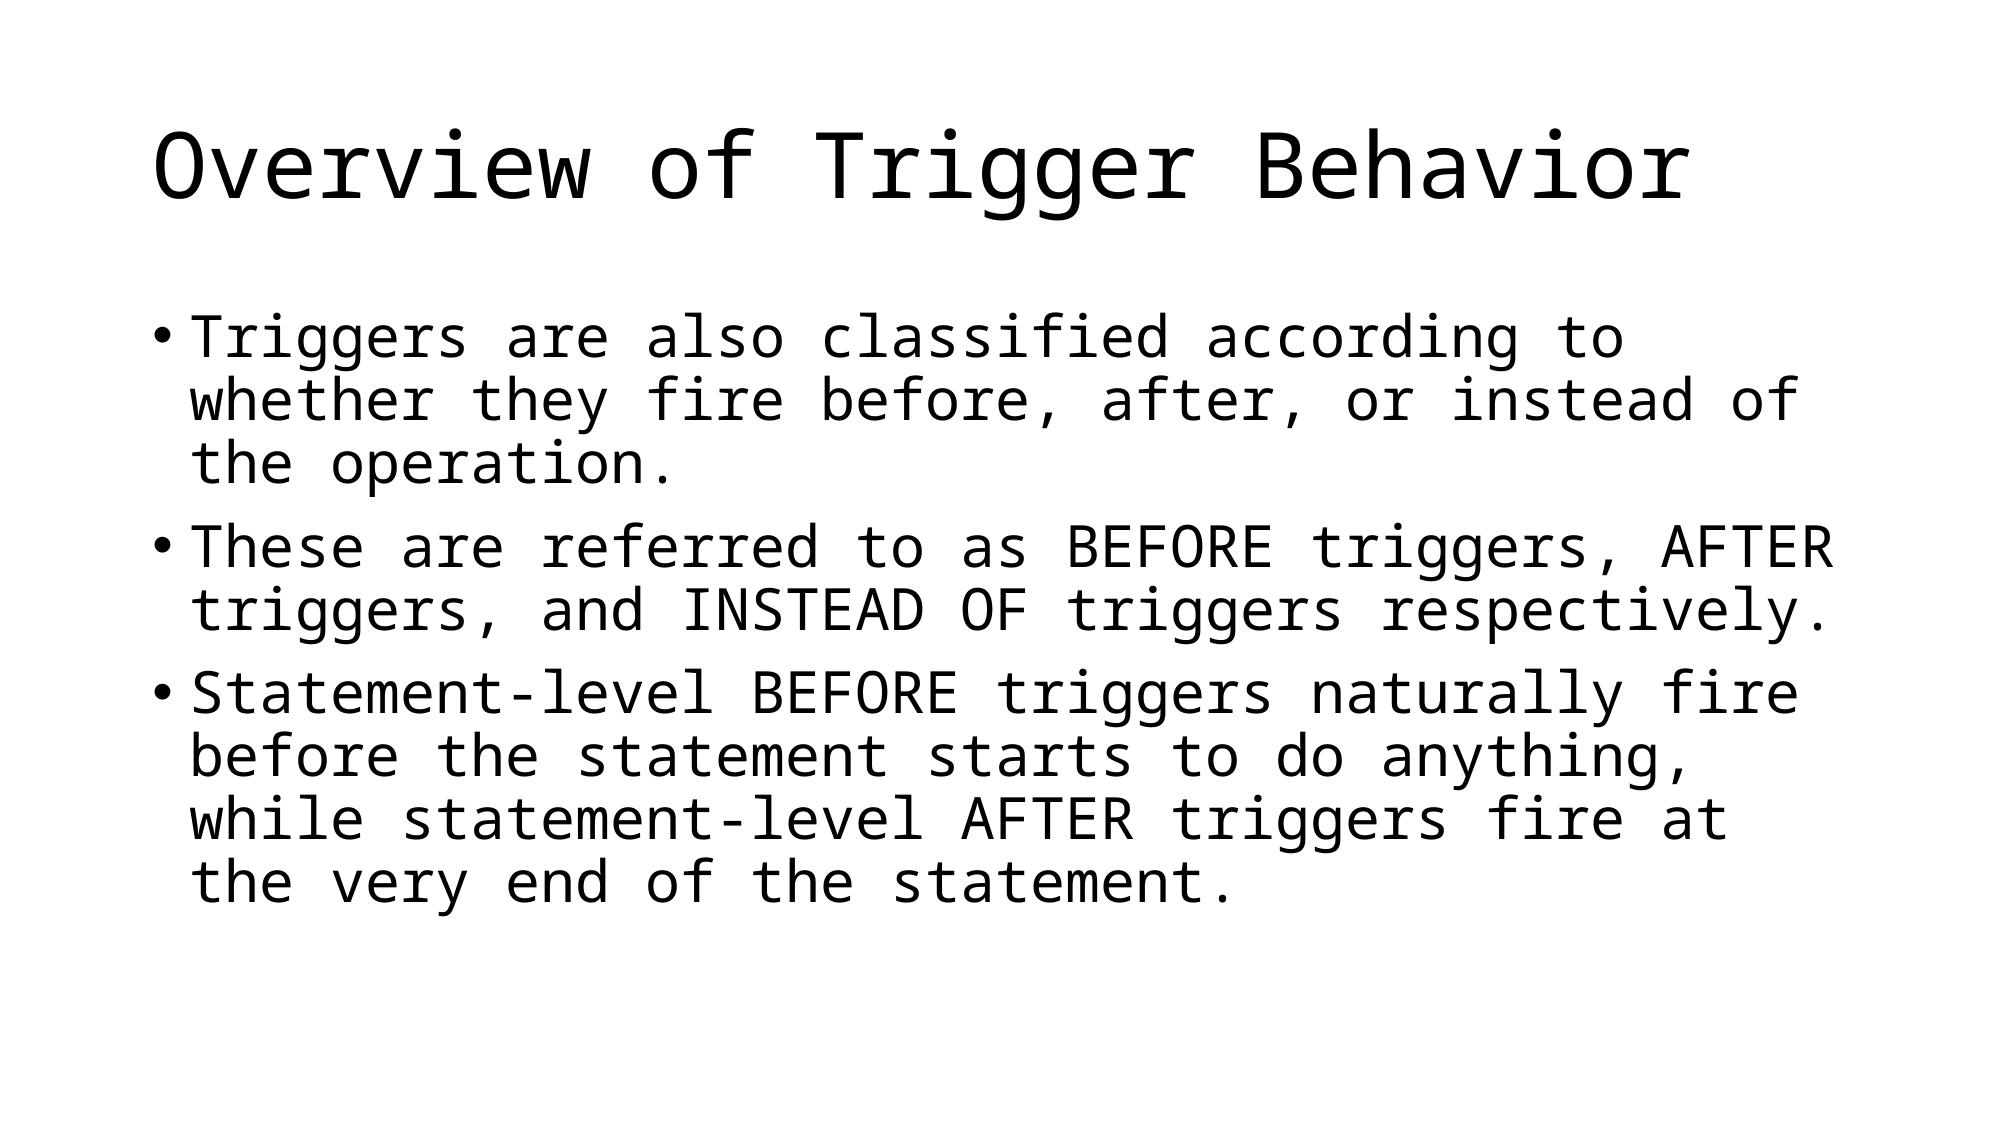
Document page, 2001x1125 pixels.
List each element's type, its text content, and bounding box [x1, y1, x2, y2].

title Overview of Trigger Behavior [137, 59, 1863, 278]
list Triggers are also classified according to whether they fire before, after, or instead of the operation. These are referred to as BEFORE triggers, AFTER triggers, and INSTEAD OF triggers respectively. Statement-level BEFORE triggers naturally fire before the statement starts to do anything, while statement-level AFTER triggers fire at the very end of the statement. [137, 299, 1863, 1014]
